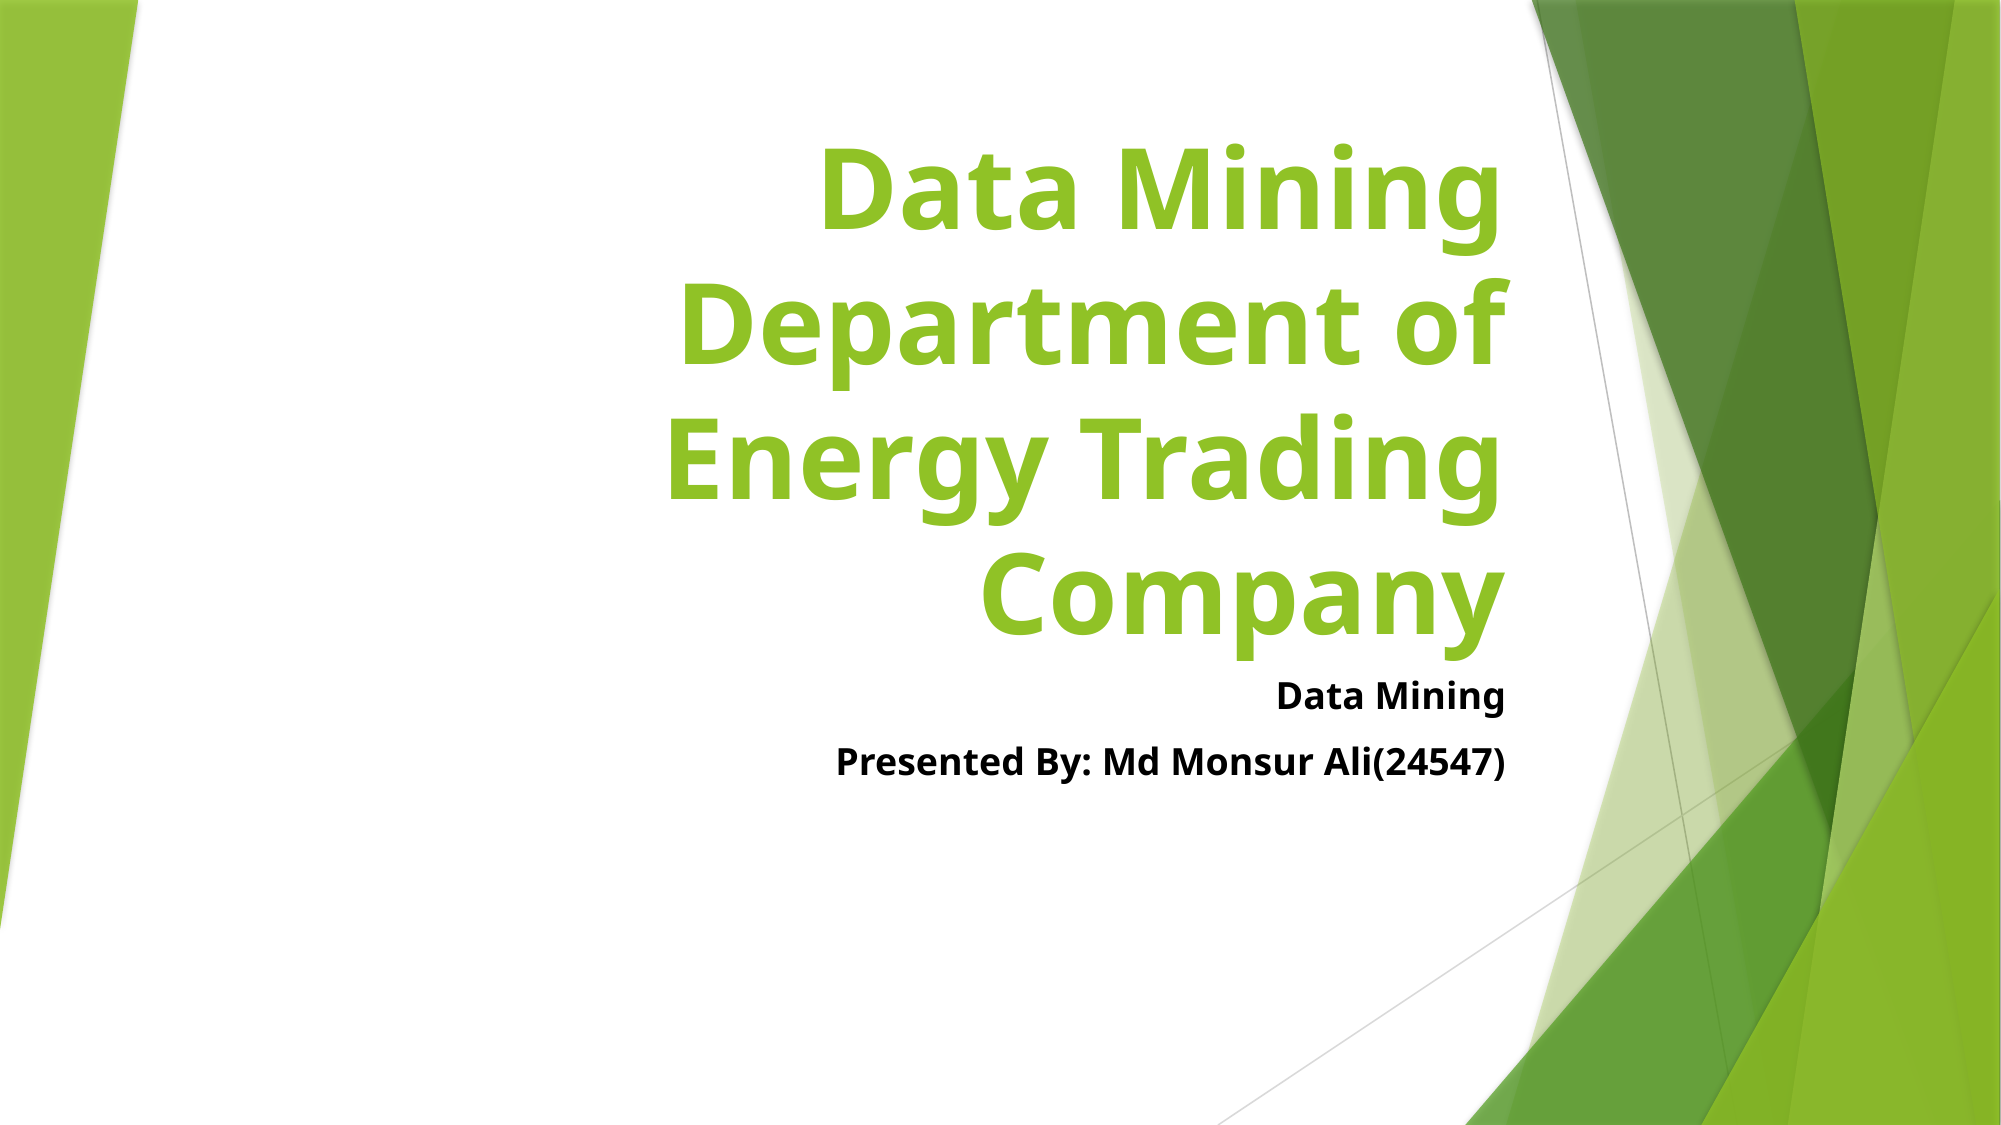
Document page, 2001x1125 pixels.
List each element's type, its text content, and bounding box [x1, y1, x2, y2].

subtitle Data Mining Presented By: Md Monsur Ali(24547) [247, 664, 1522, 845]
title Data Mining Department of Energy Trading Company [247, 394, 1522, 664]
